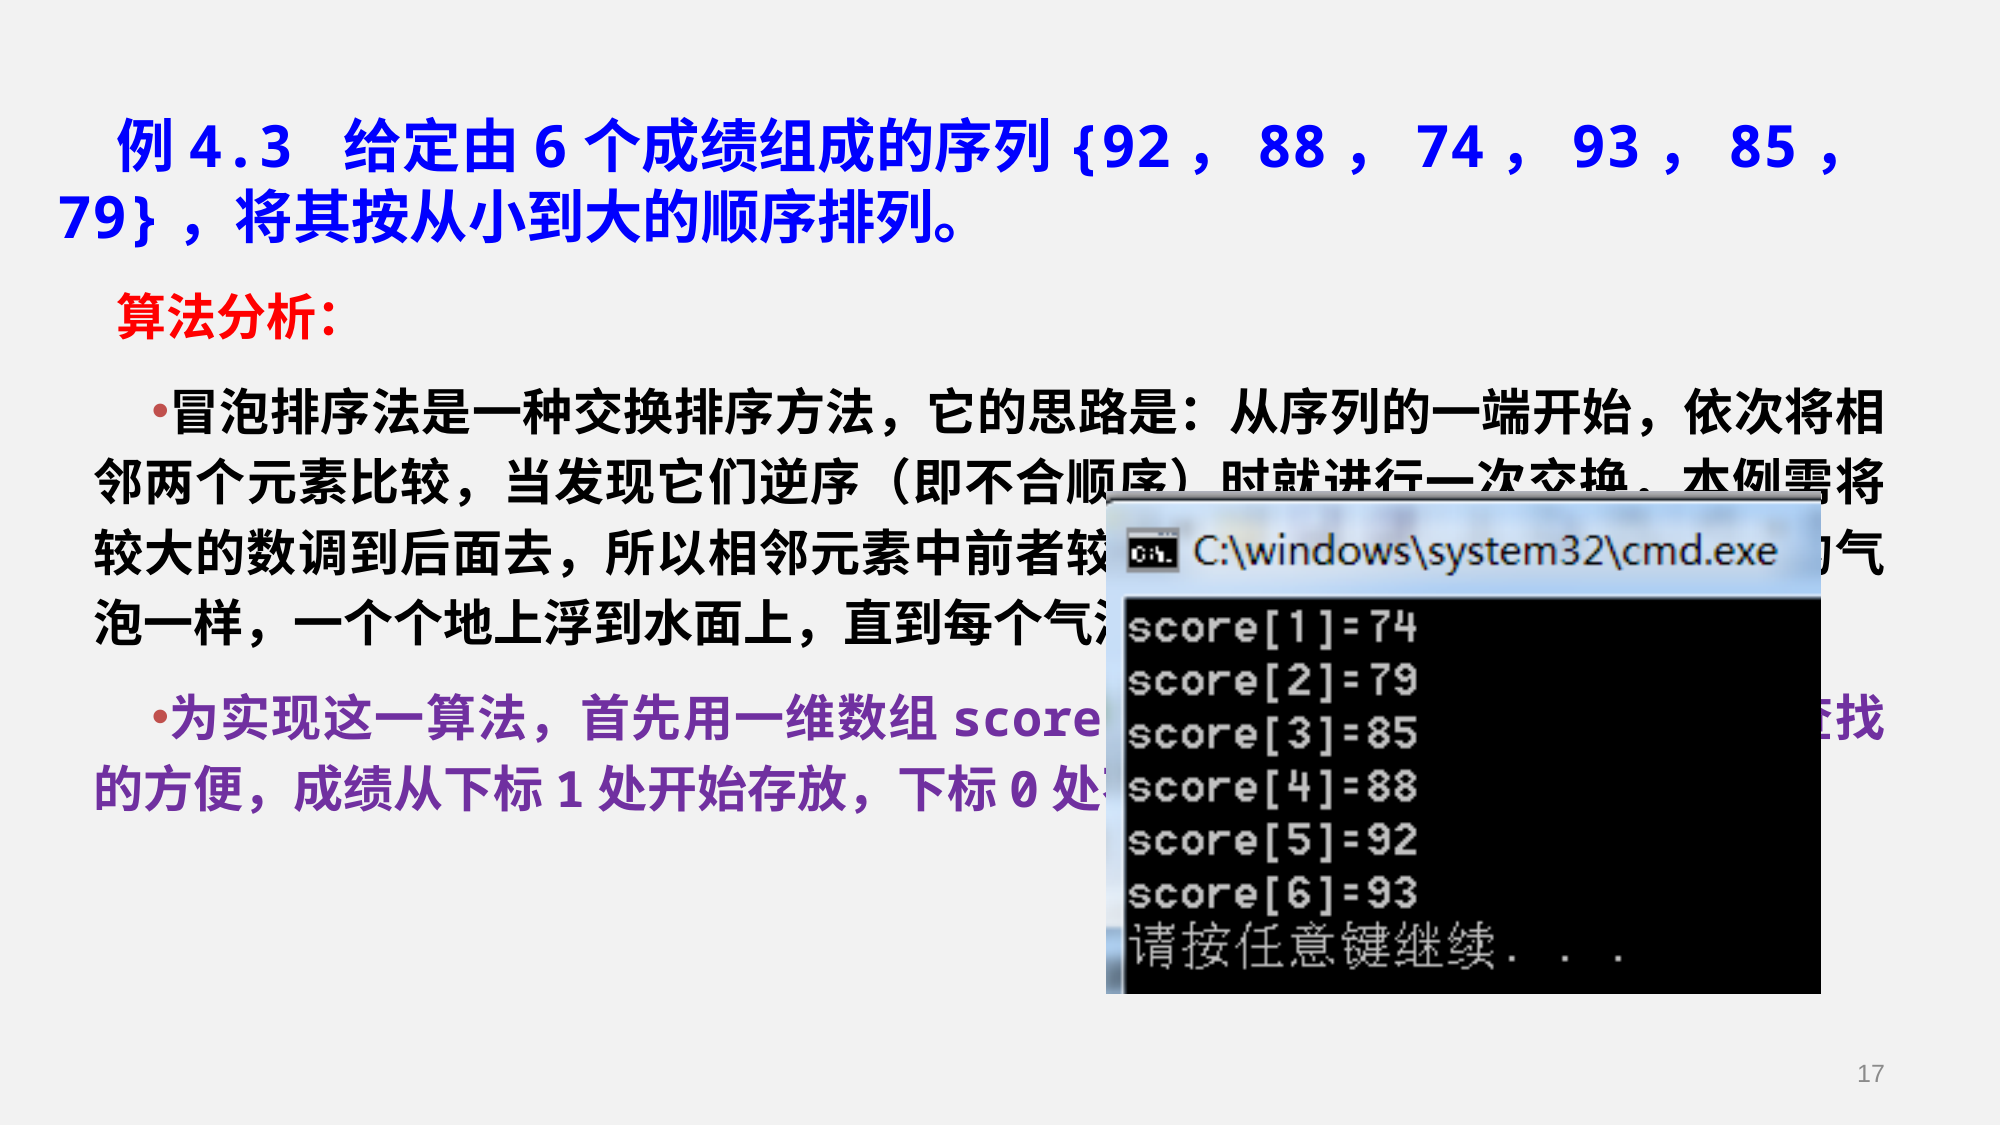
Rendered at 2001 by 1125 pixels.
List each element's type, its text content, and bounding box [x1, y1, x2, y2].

slide_number 17 [1433, 1042, 1900, 1103]
text_box 例4.3 给定由6个成绩组成的序列{92，88，74，93，85，79}，将其按从小到大的顺序排列。 算法分析： 冒泡排序法是一种交换排序方法，它的思路是：从序列的一端开始，依次将相邻两个元素比较，当发现它们逆序（即不合顺序）时就进行一次交换，本例需将较大的数调到后面去，所以相邻元素中前者较大即为逆序。这样就像水箱里的气泡一样，一个个地上浮到水面上，直到每个气泡都到达它的平衡位置。 为实现这一算法，首先用一维数组score存储待排序的序列，为了以后查找的方便，成绩从下标1处开始存放，下标0处不存放数据。 [43, 101, 1900, 825]
picture [1106, 491, 1821, 994]
